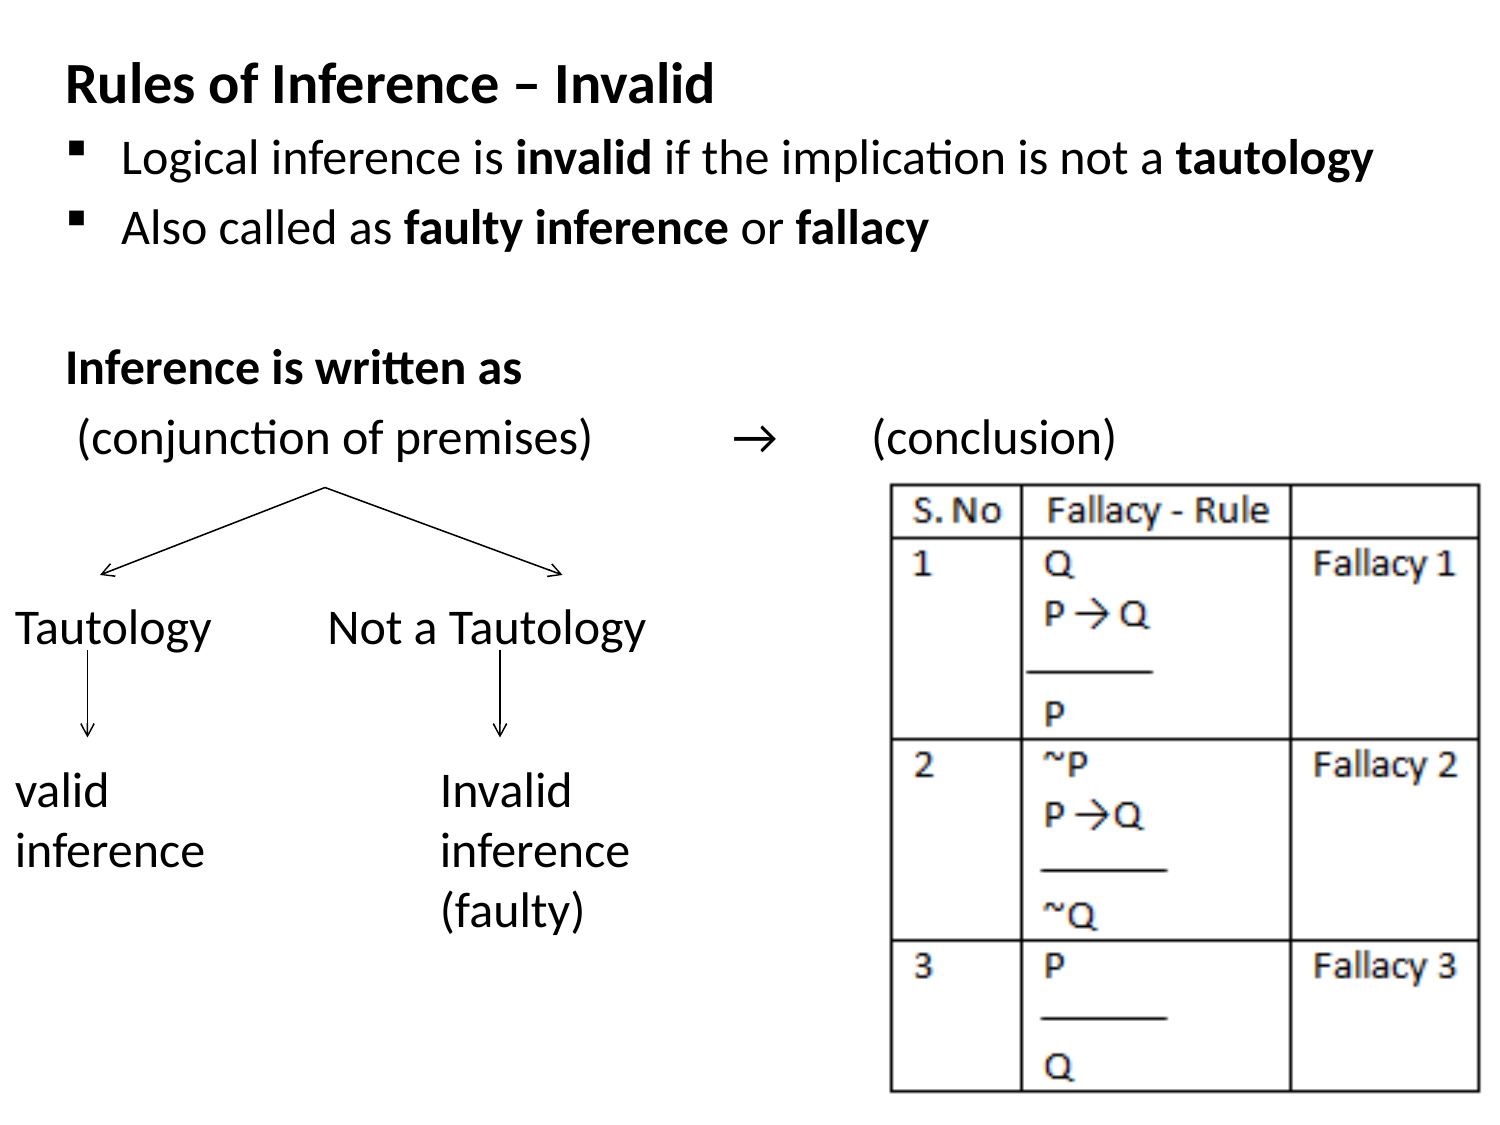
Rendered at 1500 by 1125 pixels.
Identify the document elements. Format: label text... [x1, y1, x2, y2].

text_box Tautology [0, 587, 250, 663]
text_box Invalid inference (faulty) [424, 749, 650, 945]
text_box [324, 487, 563, 576]
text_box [99, 487, 322, 576]
text_box Not a Tautology [312, 587, 665, 663]
list Rules of Inference – Invalid Logical inference is invalid if the implication is not a tautology Also called as faulty inference or fallacy Inference is written as (conjunction of premises) → (conclusion) [50, 37, 1466, 1100]
picture [874, 462, 1500, 1125]
text_box valid inference [0, 749, 225, 885]
